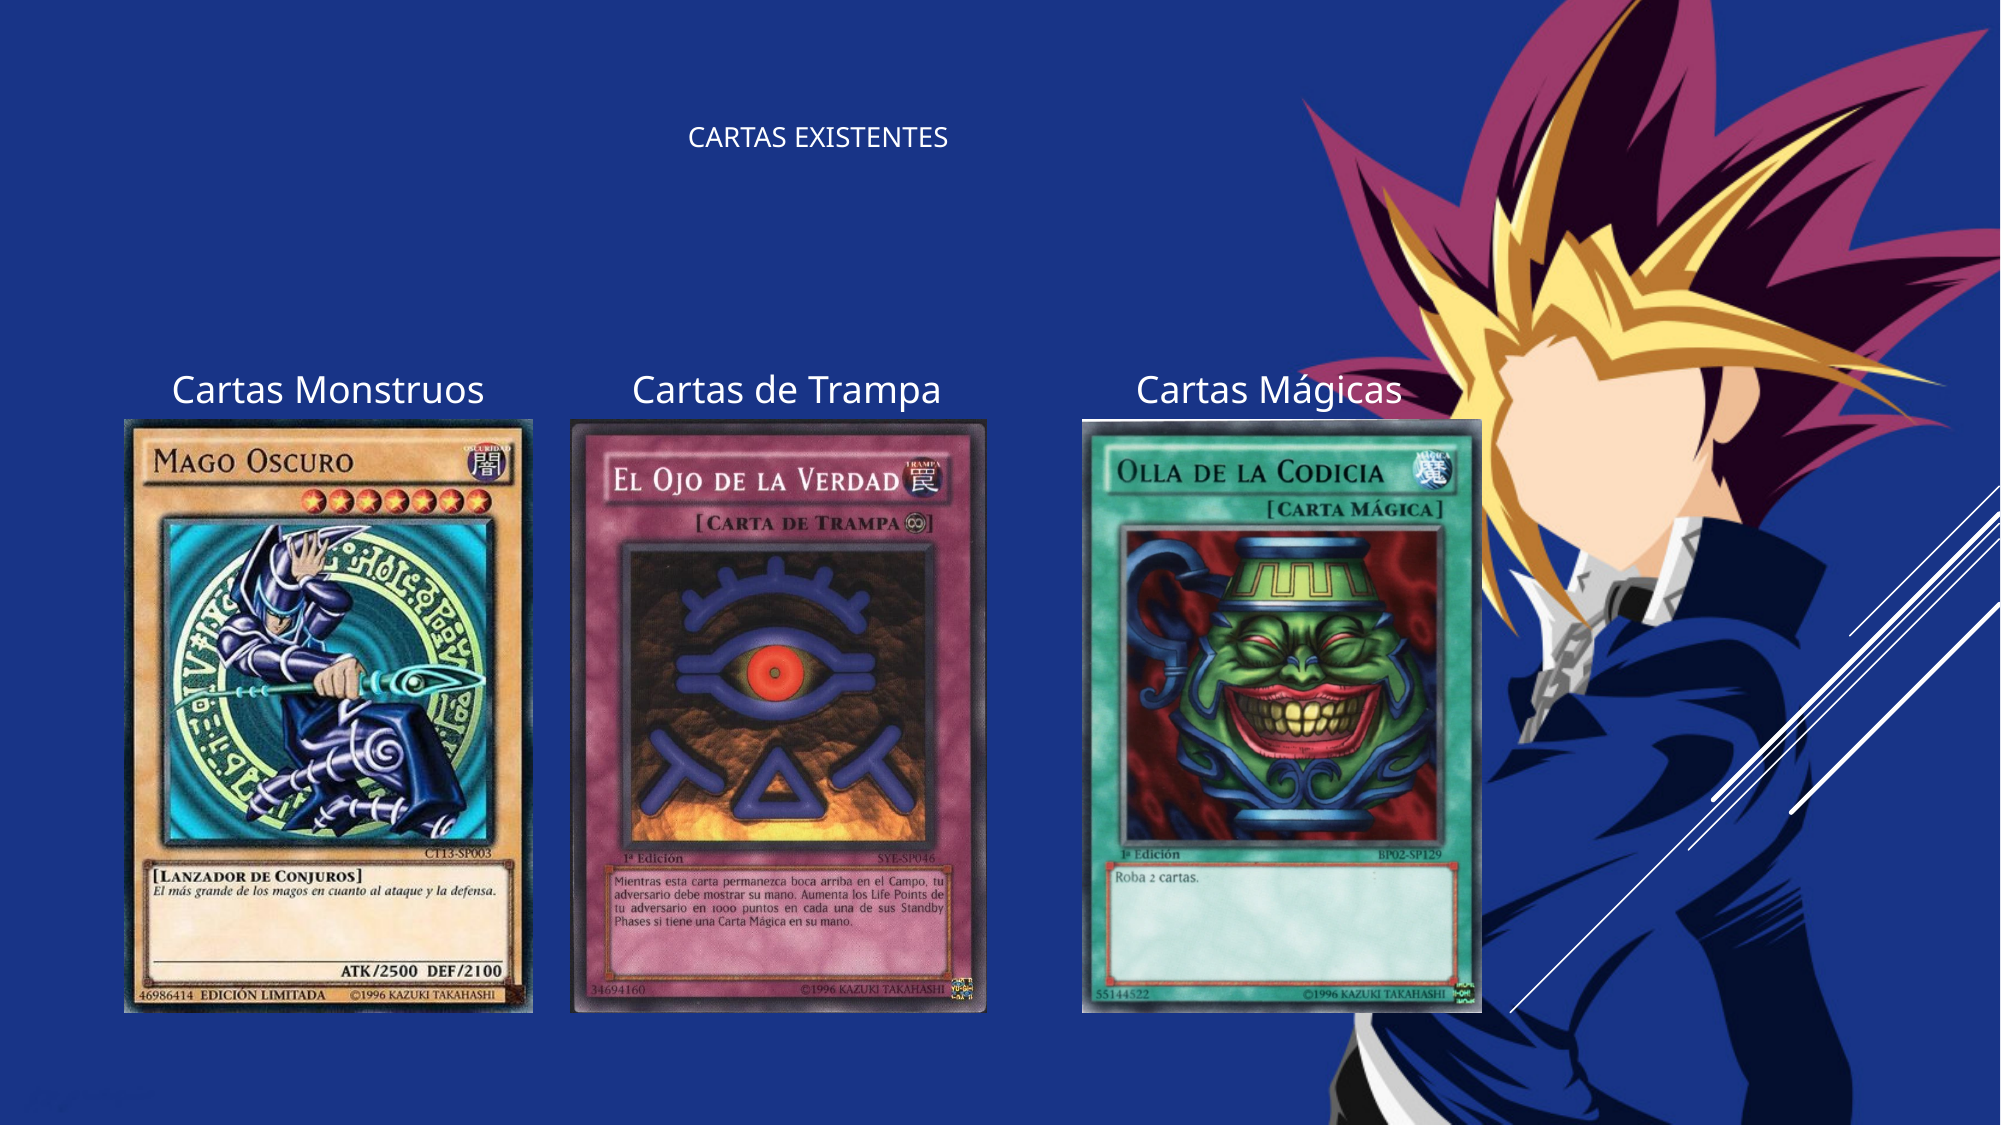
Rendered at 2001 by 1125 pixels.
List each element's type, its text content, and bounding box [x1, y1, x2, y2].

title Cartas existentes [124, 112, 1513, 195]
picture [0, 0, 2001, 1125]
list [124, 419, 533, 1013]
text_box Cartas Monstruos [156, 358, 501, 419]
text_box Cartas Mágicas [1120, 358, 1418, 419]
text_box Cartas de Trampa [617, 358, 958, 419]
